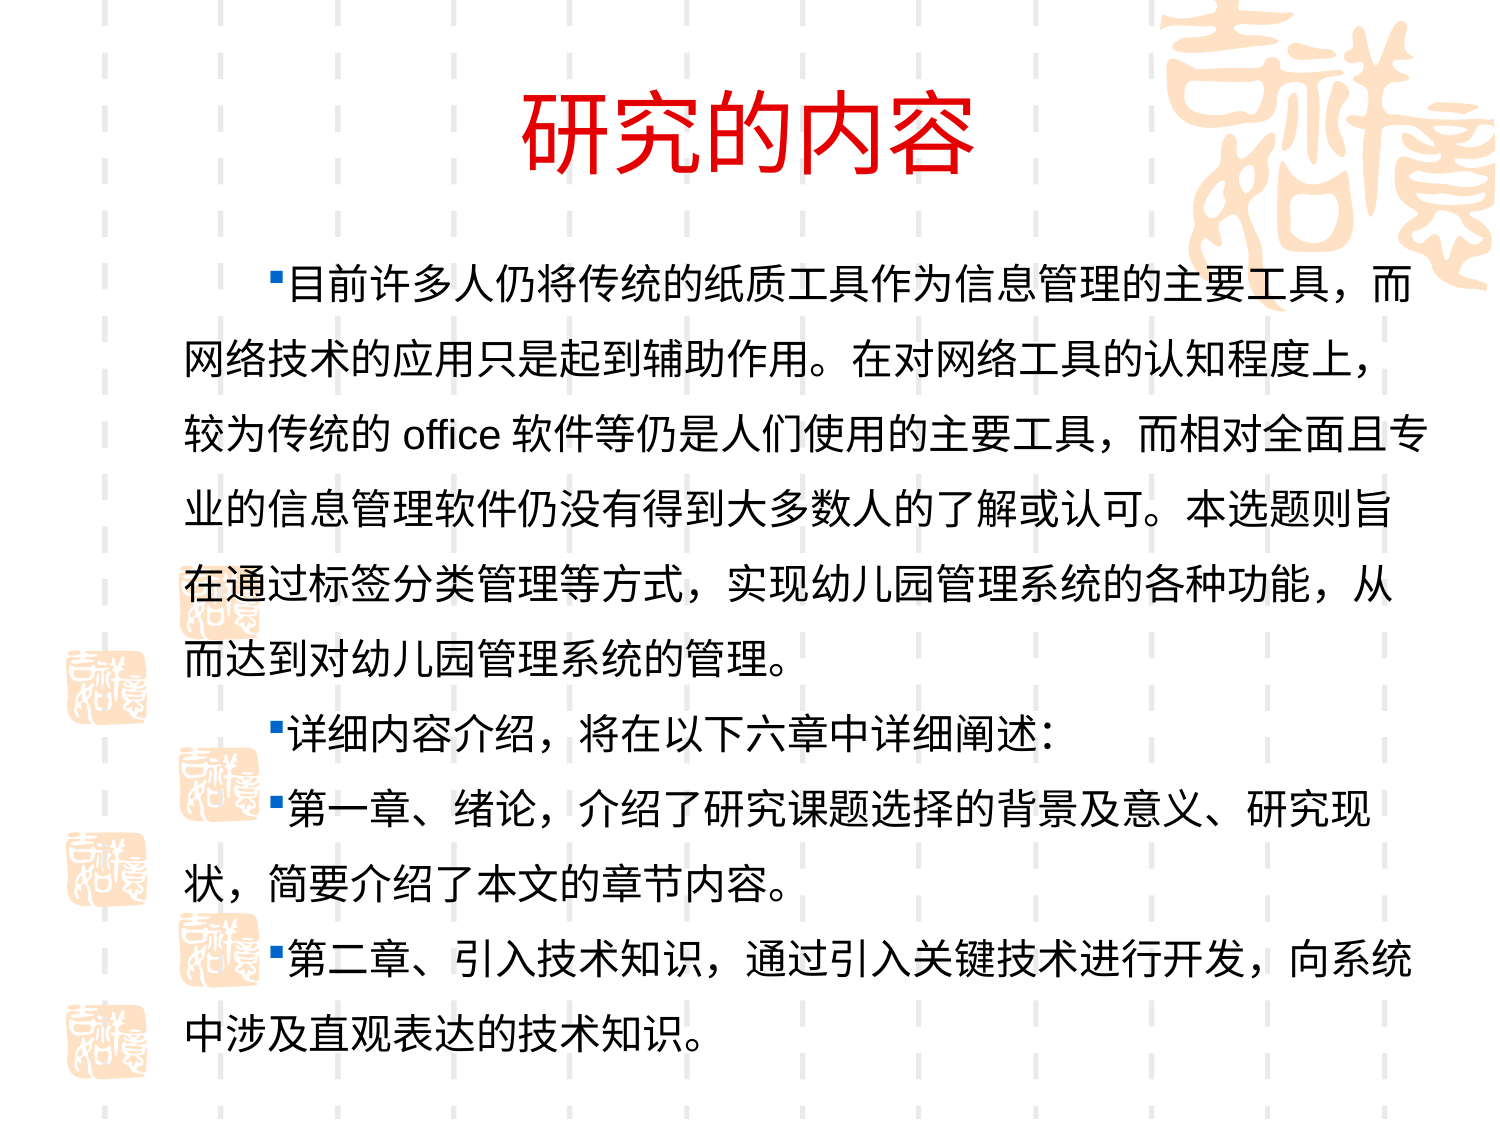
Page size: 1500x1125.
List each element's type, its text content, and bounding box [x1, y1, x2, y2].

title 研究的内容 [48, 37, 1451, 226]
list 目前许多人仍将传统的纸质工具作为信息管理的主要工具，而网络技术的应用只是起到辅助作用。在对网络工具的认知程度上，较为传统的office软件等仍是人们使用的主要工具，而相对全面且专业的信息管理软件仍没有得到大多数人的了解或认可。本选题则旨在通过标签分类管理等方式，实现幼儿园管理系统的各种功能，从而达到对幼儿园管理系统的管理。 详细内容介绍，将在以下六章中详细阐述： 第一章、绪论，介绍了研究课题选择的背景及意义、研究现状，简要介绍了本文的章节内容。 第二章、引入技术知识，通过引入关键技术进行开发，向系统中涉及直观表达的技术知识。 [112, 224, 1451, 964]
